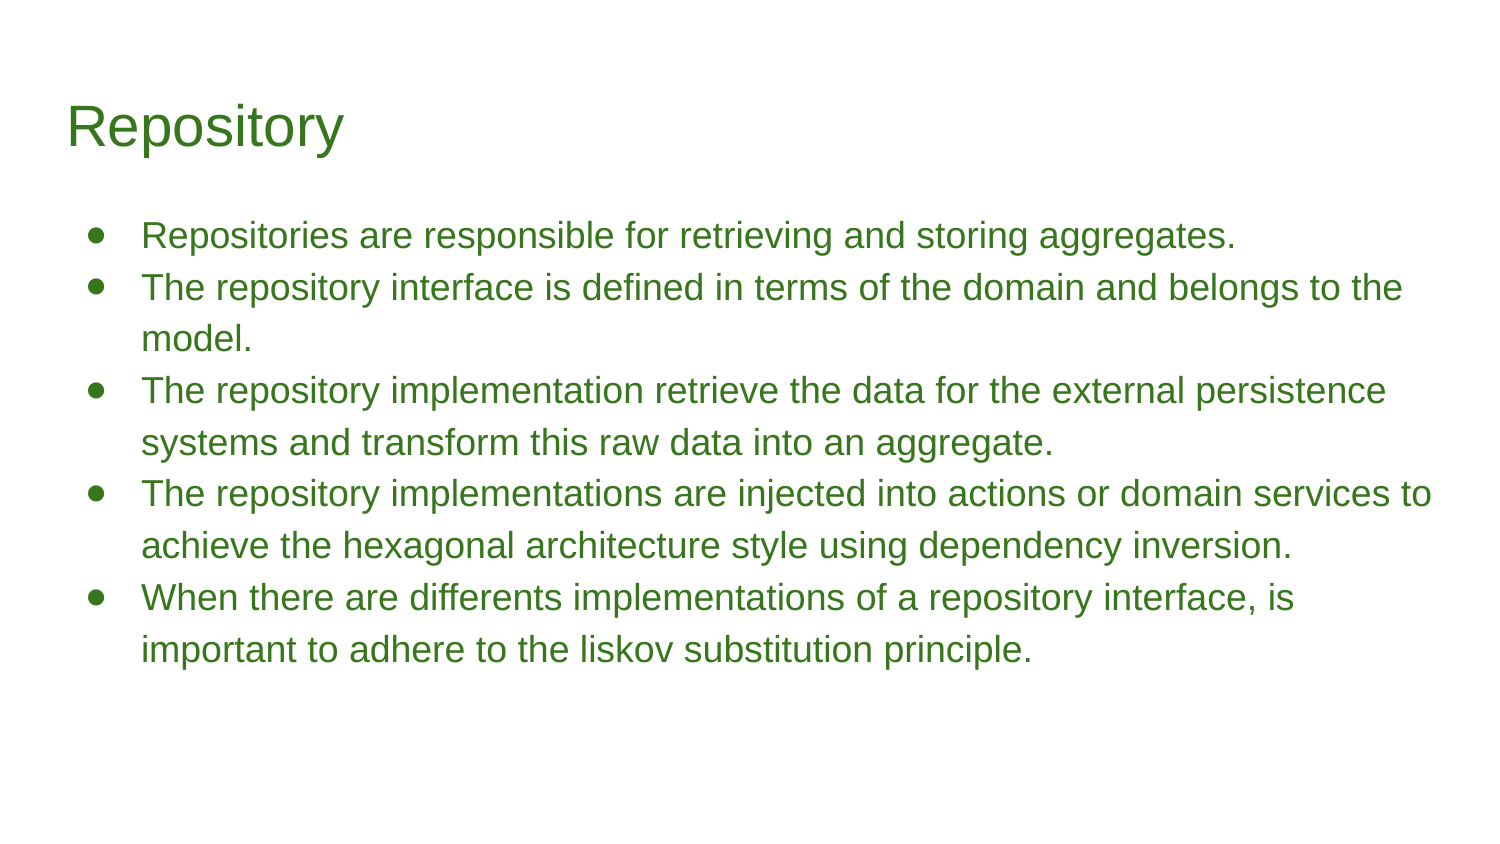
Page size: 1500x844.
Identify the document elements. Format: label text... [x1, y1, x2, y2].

list Repositories are responsible for retrieving and storing aggregates. The repository interface is defined in terms of the domain and belongs to the model. The repository implementation retrieve the data for the external persistence systems and transform this raw data into an aggregate. The repository implementations are injected into actions or domain services to achieve the hexagonal architecture style using dependency inversion. When there are differents implementations of a repository interface, is important to adhere to the liskov substitution principle. [51, 189, 1449, 750]
title Repository [51, 72, 1449, 167]
